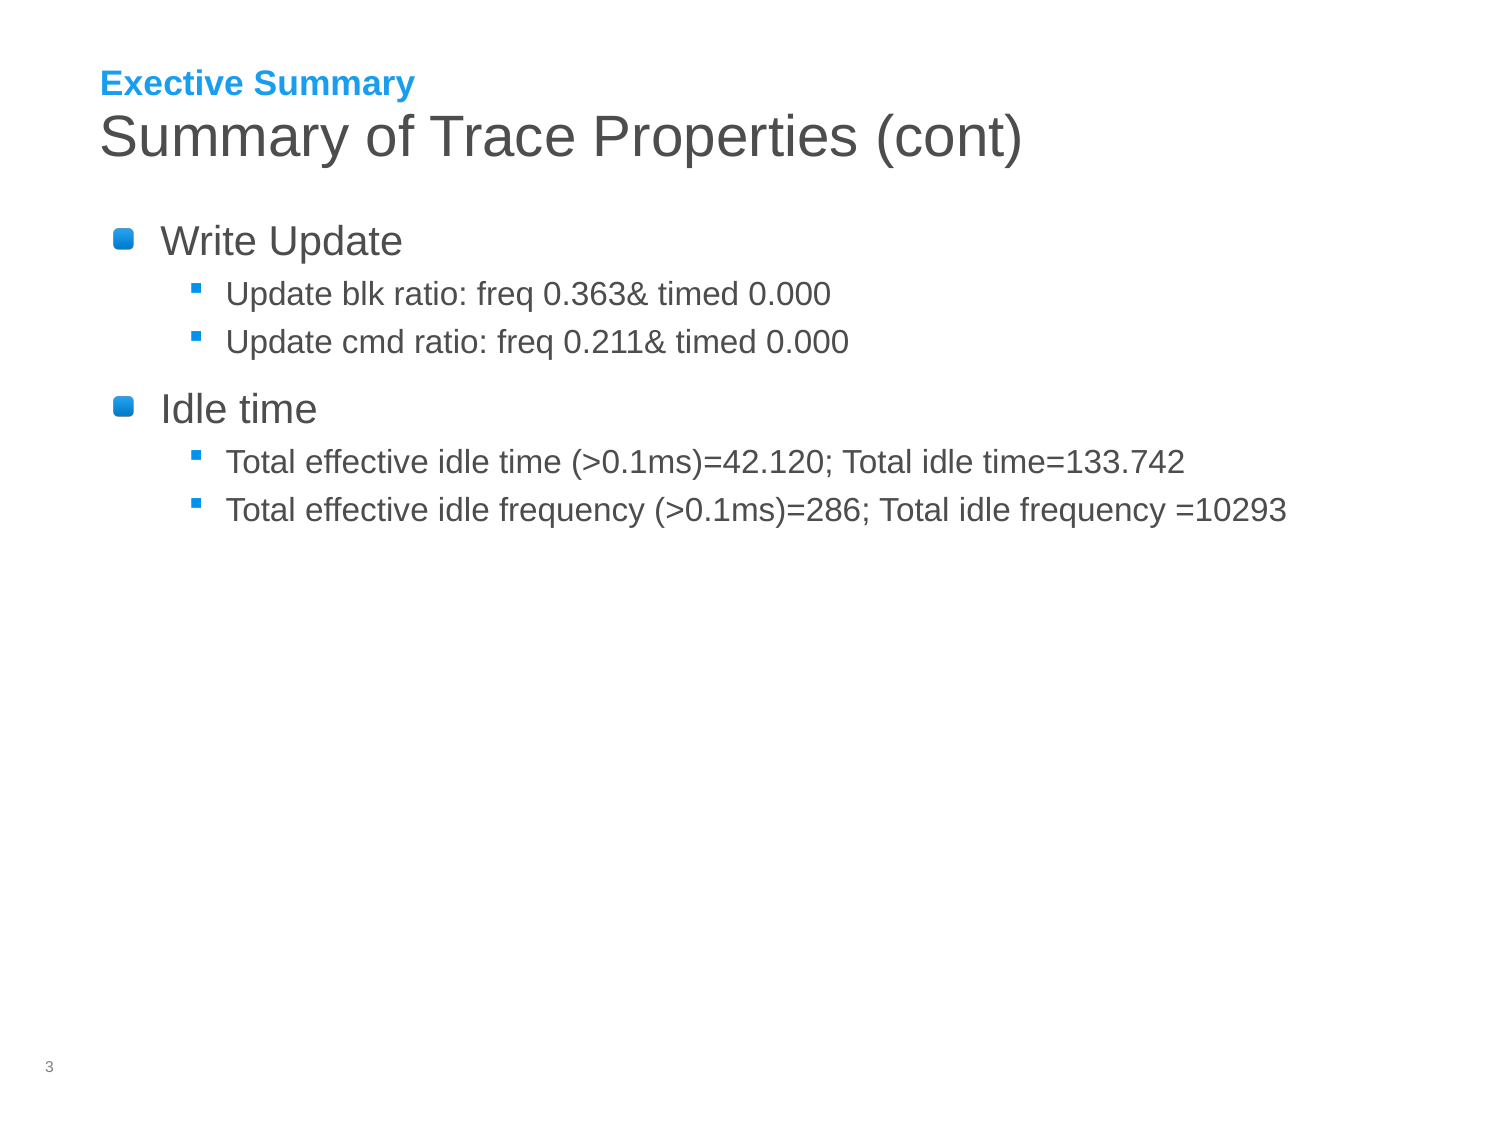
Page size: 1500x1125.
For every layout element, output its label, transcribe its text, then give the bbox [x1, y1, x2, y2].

title Summary of Trace Properties (cont) [99, 105, 1422, 194]
picture [113, 396, 134, 417]
picture [113, 228, 134, 250]
list Write Update Update blk ratio: freq 0.363& timed 0.000 Update cmd ratio: freq 0.211& timed 0.000 Idle time Total effective idle time (>0.1ms)=42.120; Total idle time=133.742 Total effective idle frequency (>0.1ms)=286; Total idle frequency =10293 [98, 206, 1422, 962]
list Exective Summary [99, 38, 1422, 104]
